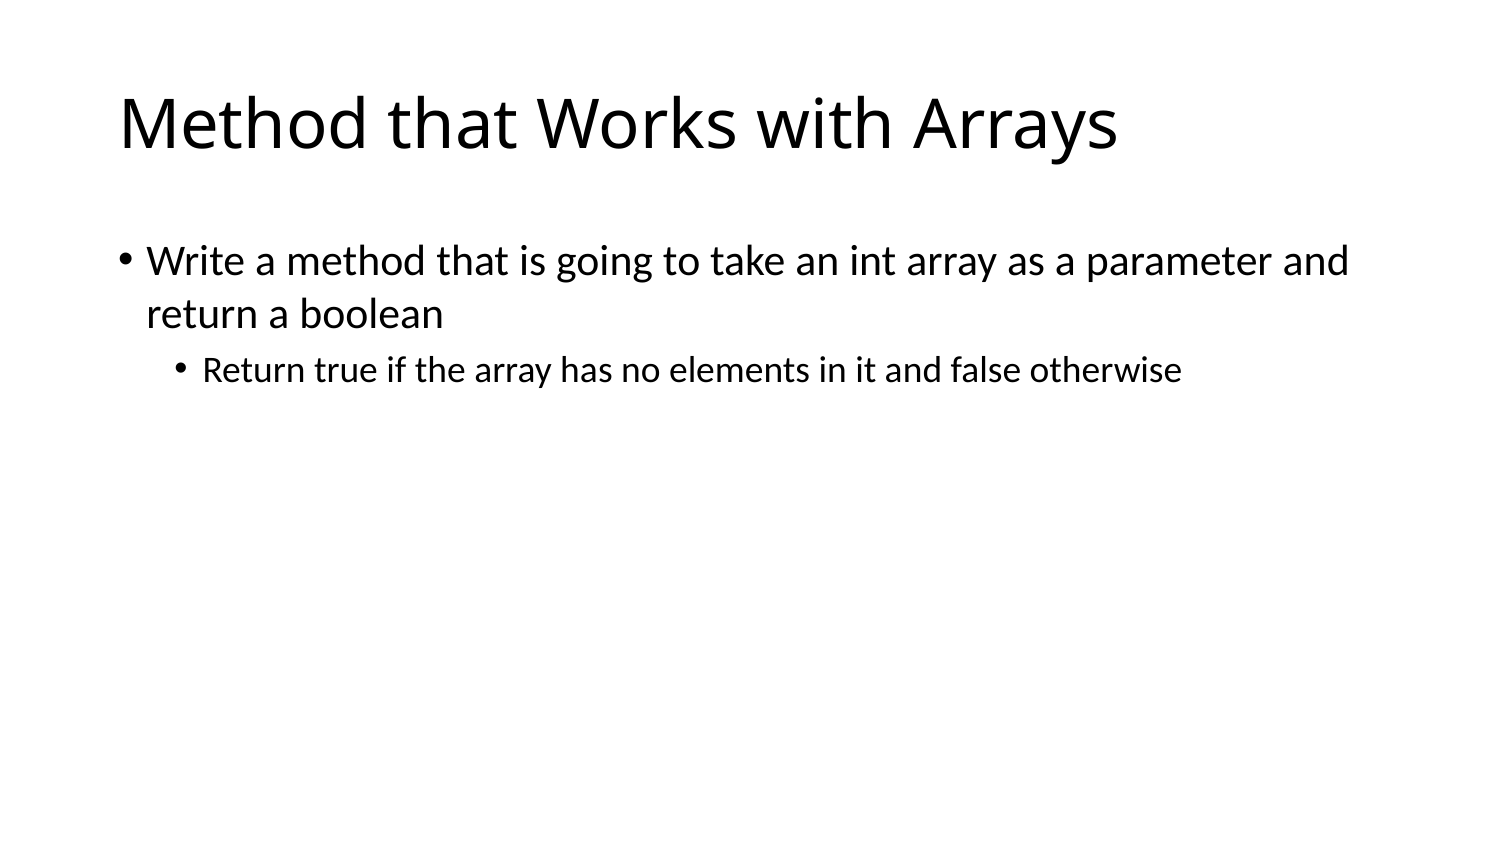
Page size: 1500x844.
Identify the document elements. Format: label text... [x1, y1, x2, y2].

list Write a method that is going to take an int array as a parameter and return a boolean Return true if the array has no elements in it and false otherwise [103, 224, 1397, 760]
title Method that Works with Arrays [103, 44, 1397, 208]
